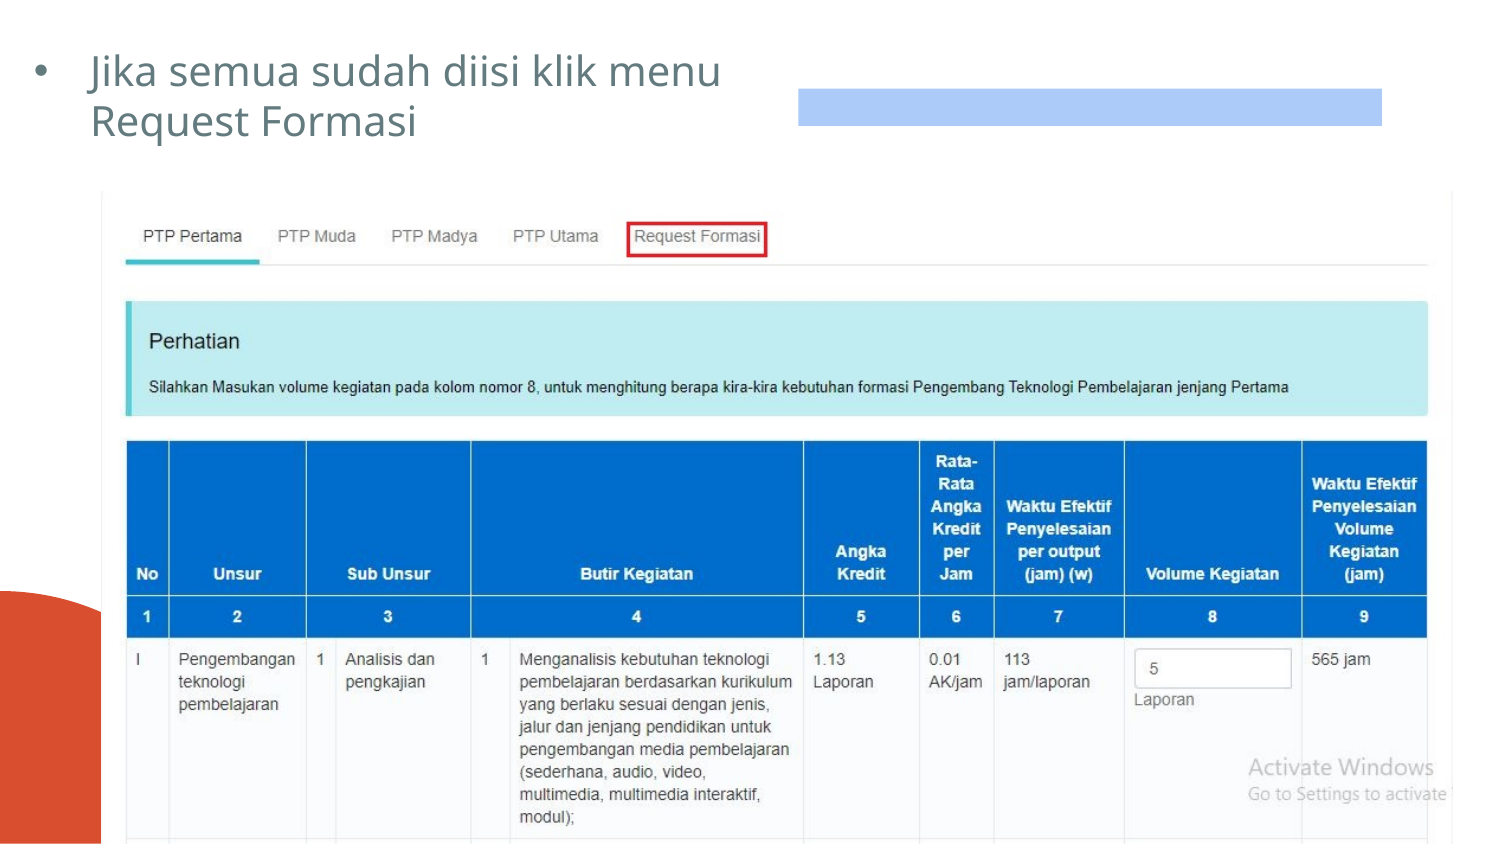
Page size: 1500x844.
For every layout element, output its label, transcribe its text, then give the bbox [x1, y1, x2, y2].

title Jika semua sudah diisi klik menu Request Formasi [18, 30, 780, 125]
picture [101, 191, 1453, 844]
